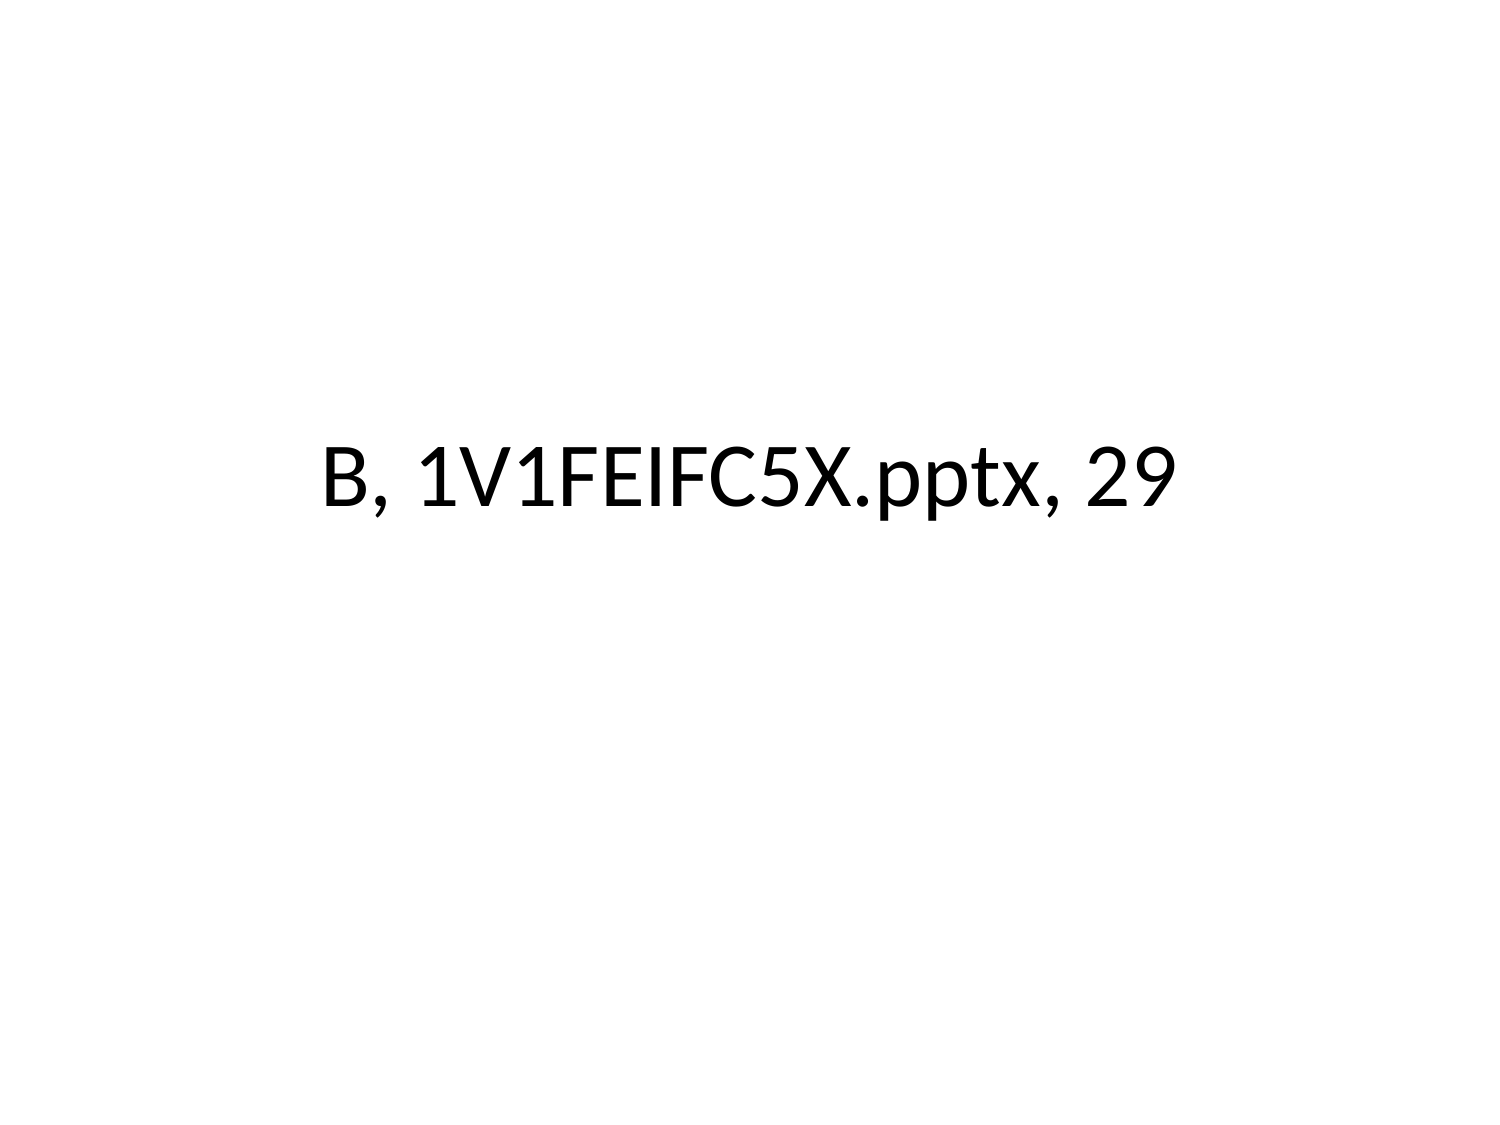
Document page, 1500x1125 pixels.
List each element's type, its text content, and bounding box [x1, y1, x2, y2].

title B, 1V1FEIFC5X.pptx, 29 [112, 349, 1388, 591]
